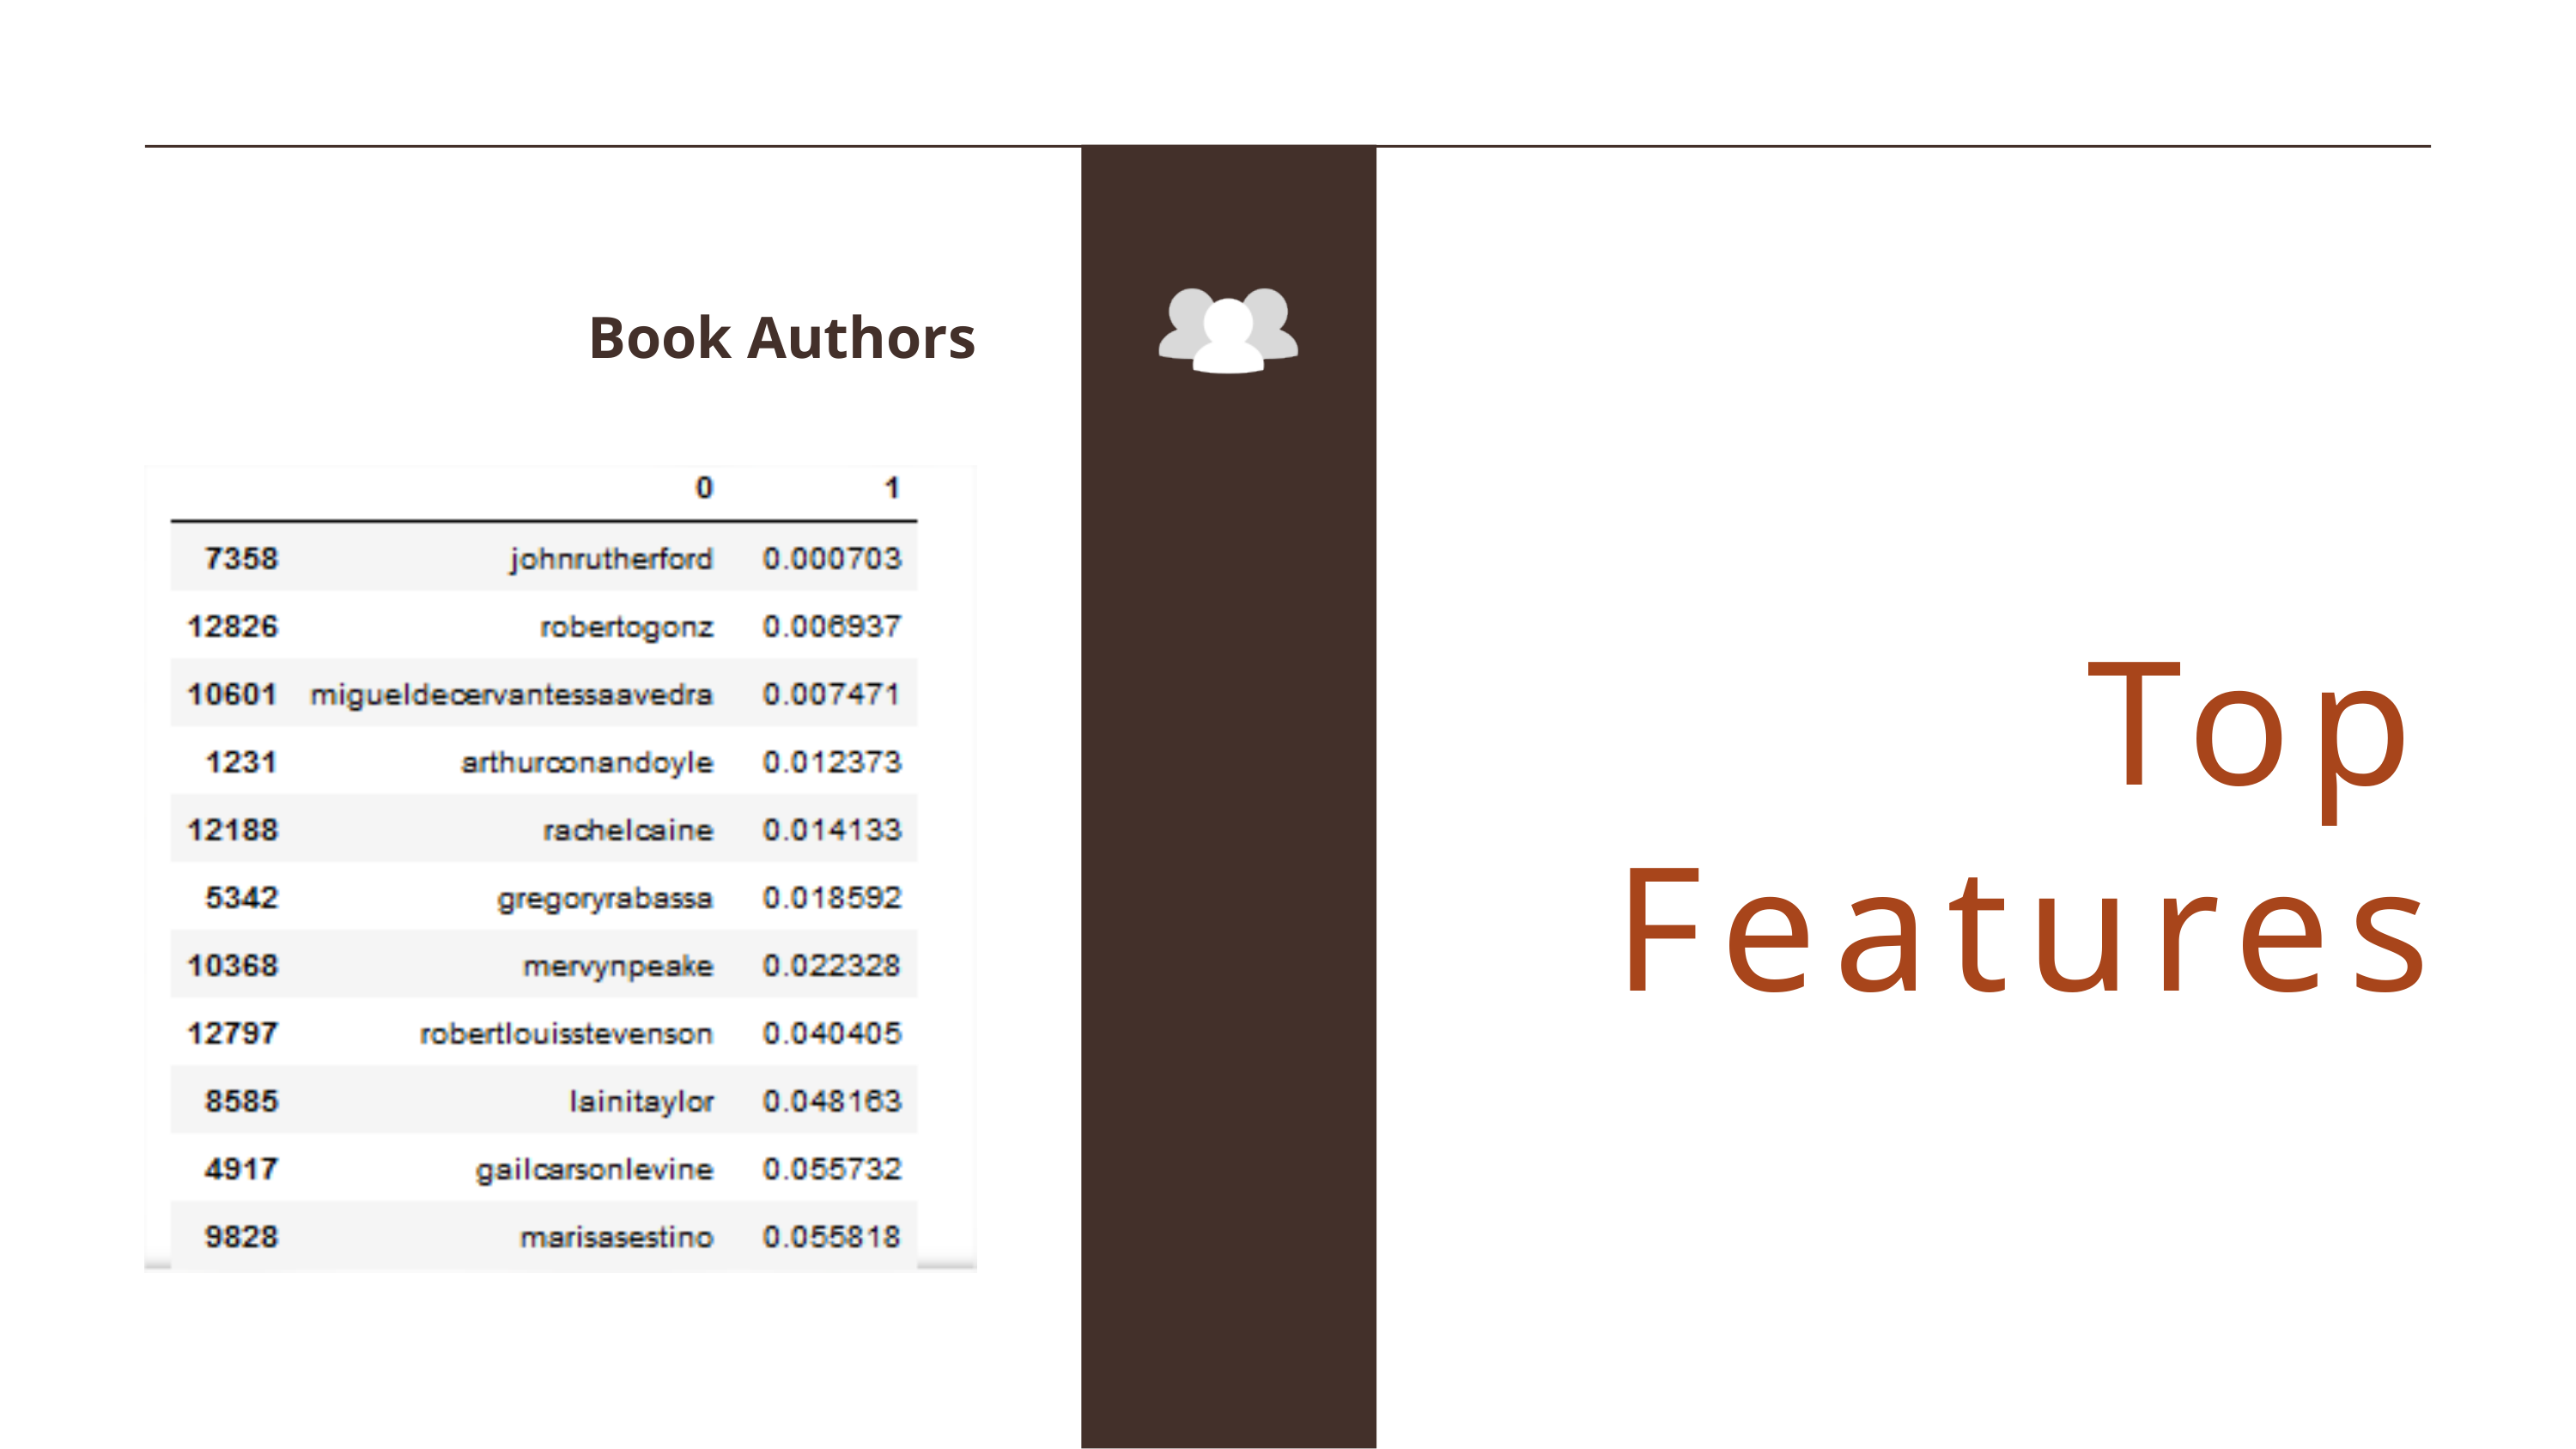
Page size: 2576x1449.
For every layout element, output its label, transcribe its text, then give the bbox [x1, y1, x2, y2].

text_box [144, 144, 1081, 148]
picture [1139, 240, 1320, 421]
text_box [1377, 144, 2432, 148]
text_box Book Authors [144, 284, 977, 371]
text_box [1081, 144, 1377, 1449]
picture [144, 464, 977, 1273]
text_box Top Features [1465, 613, 2432, 1026]
